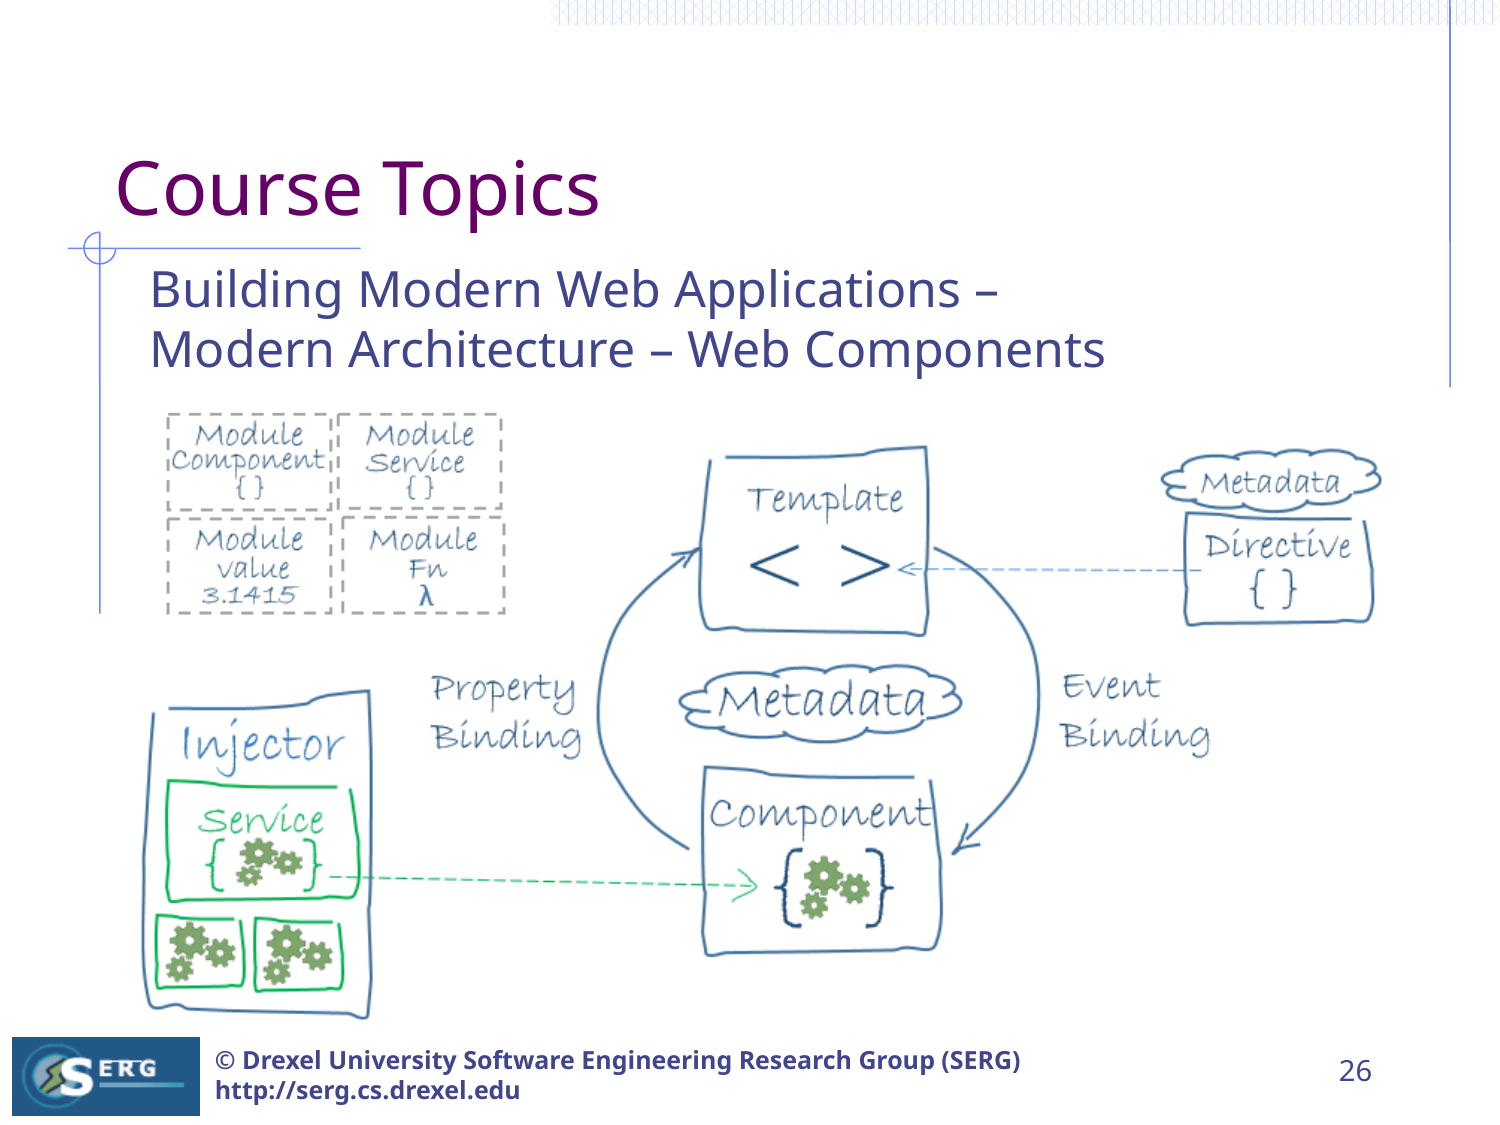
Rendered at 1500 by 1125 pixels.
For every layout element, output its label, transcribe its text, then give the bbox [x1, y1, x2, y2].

picture [12, 1037, 200, 1116]
slide_number 26 [1074, 1041, 1388, 1100]
picture [137, 398, 1388, 1035]
text_box Building Modern Web Applications – Modern Architecture – Web Components [135, 249, 1122, 385]
title Course Topics [99, 50, 1375, 238]
